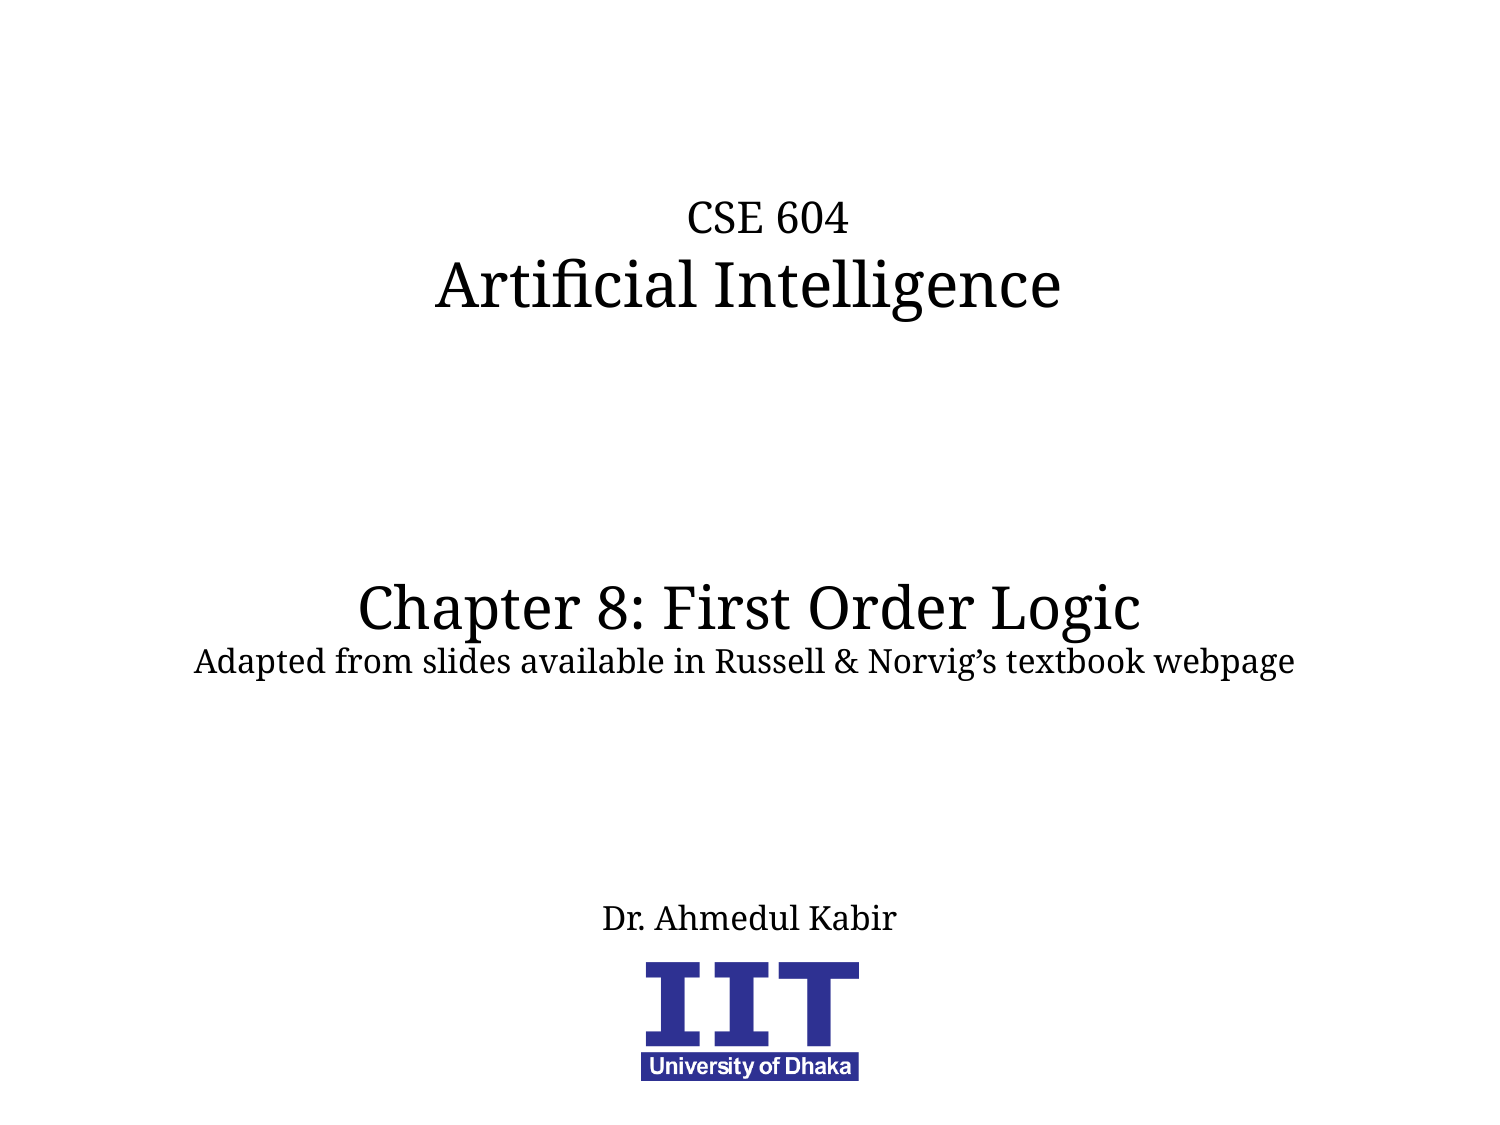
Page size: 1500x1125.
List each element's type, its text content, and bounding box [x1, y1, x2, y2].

subtitle Chapter 8: First Order Logic Dr. Ahmedul Kabir [112, 331, 1388, 950]
title CSE 604 Artificial Intelligence [112, 87, 1388, 329]
text_box Adapted from slides available in Russell & Norvig’s textbook webpage [179, 632, 1321, 687]
picture [641, 962, 859, 1081]
